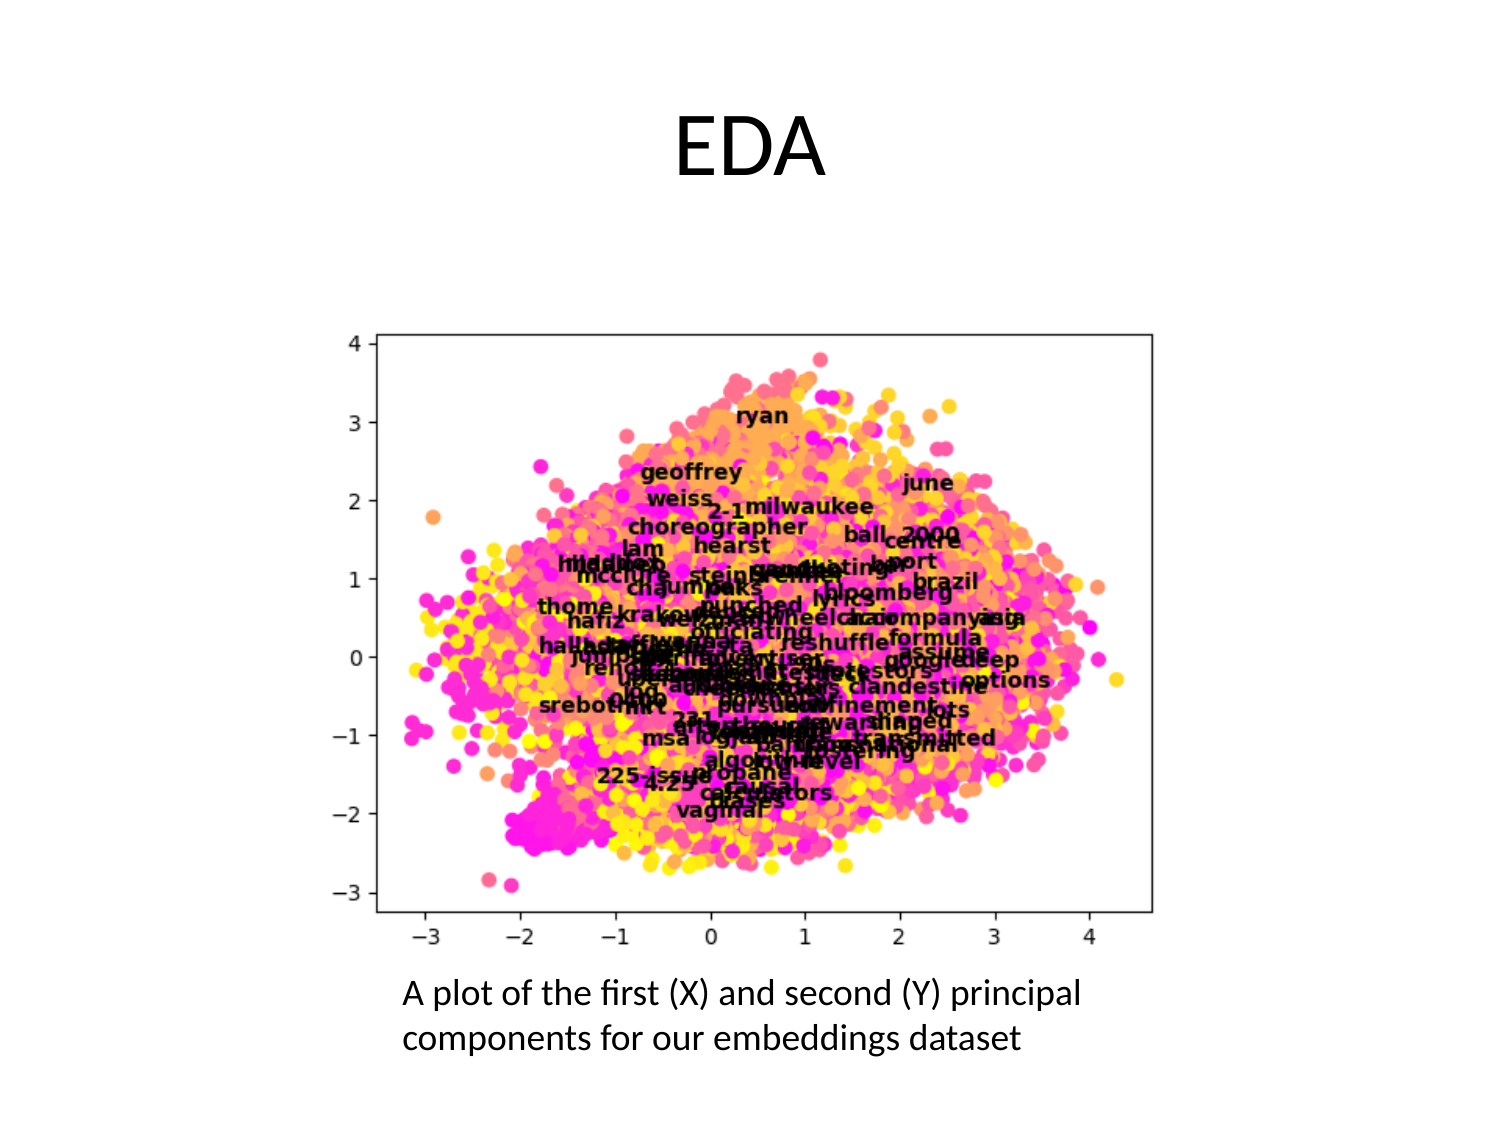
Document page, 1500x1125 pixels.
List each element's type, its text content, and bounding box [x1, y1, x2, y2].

text_box A plot of the first (X) and second (Y) principal components for our embeddings dataset [387, 960, 1275, 1065]
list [316, 313, 1184, 954]
title EDA [75, 45, 1425, 233]
